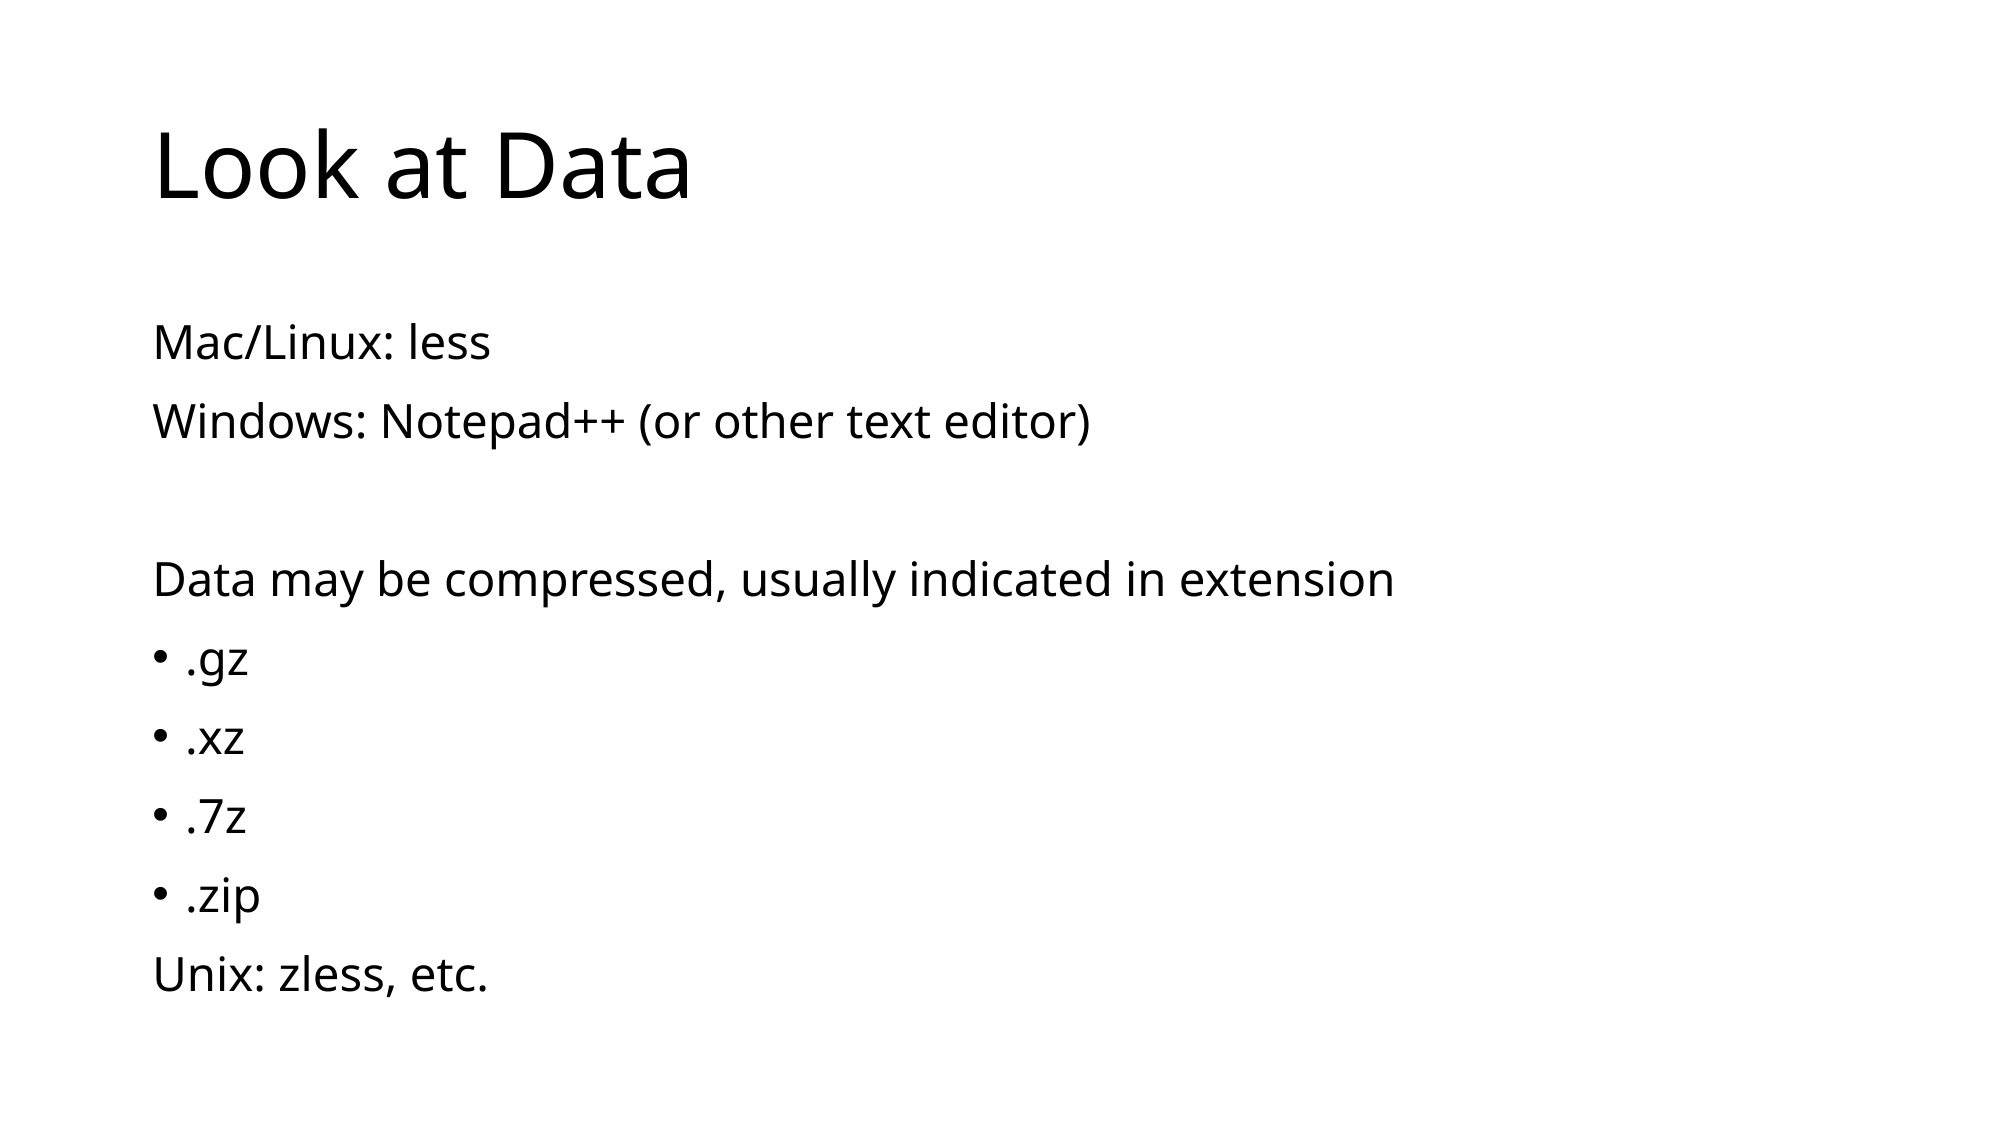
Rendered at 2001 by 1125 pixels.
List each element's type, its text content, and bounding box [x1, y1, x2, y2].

title Look at Data [137, 59, 1863, 278]
list Mac/Linux: less Windows: Notepad++ (or other text editor) Data may be compressed, usually indicated in extension .gz .xz .7z .zip Unix: zless, etc. [137, 299, 1863, 1014]
